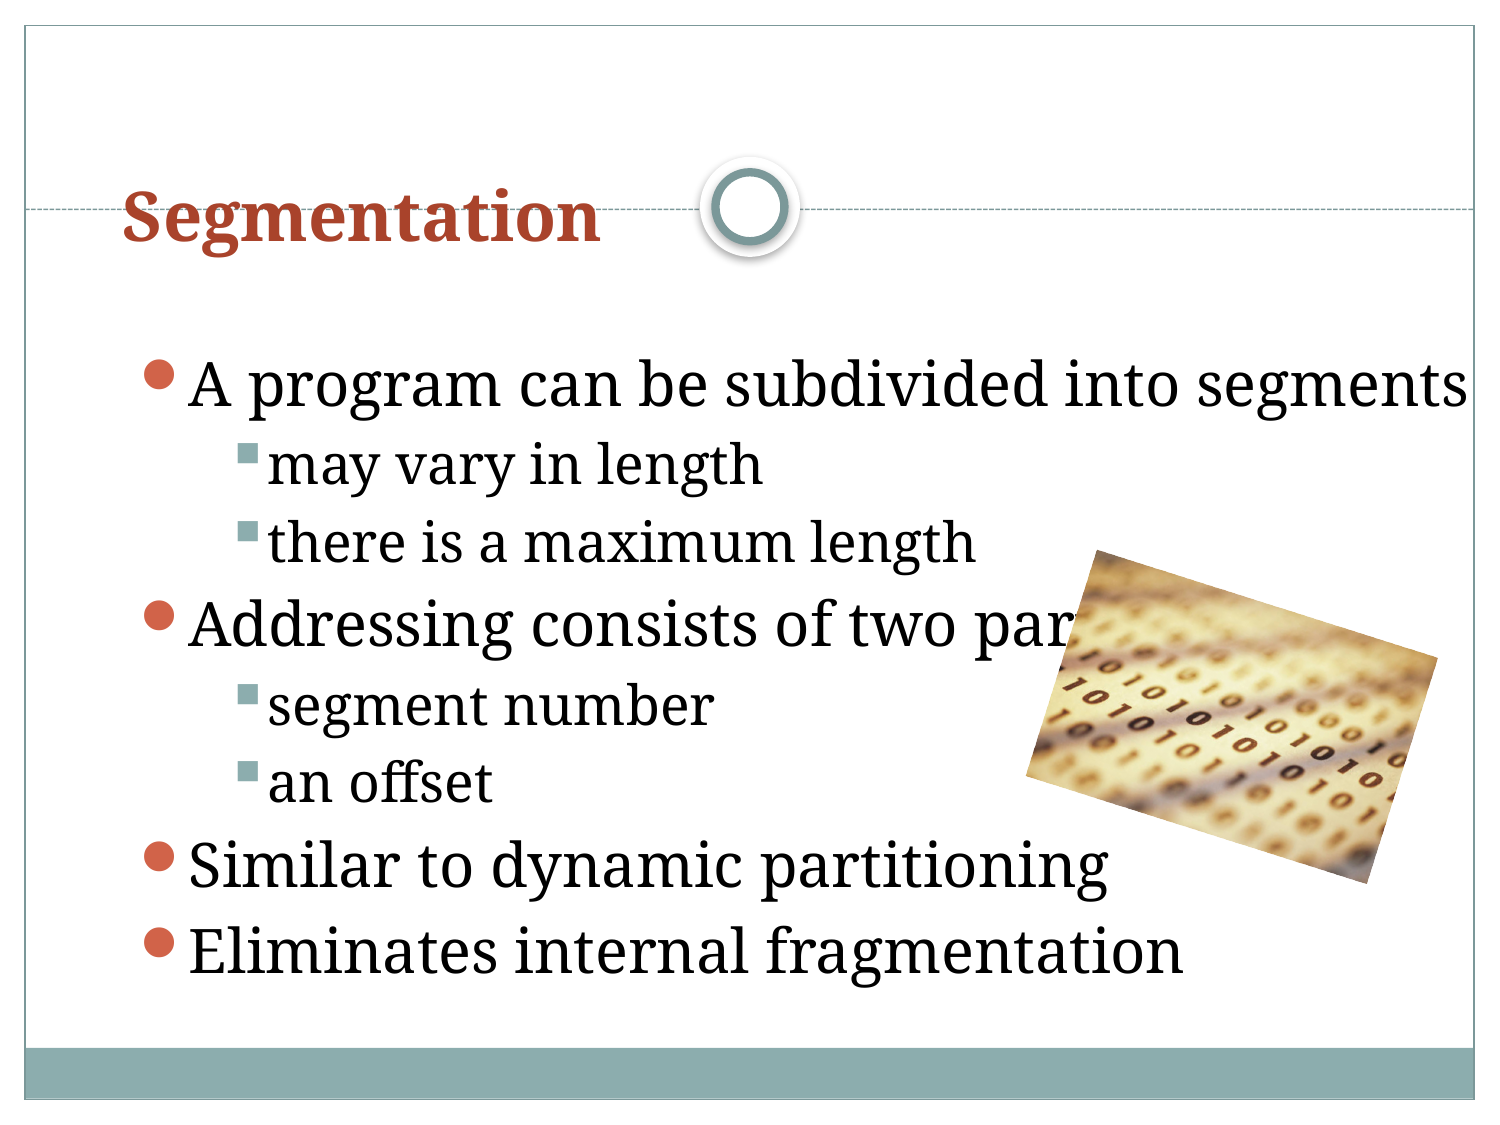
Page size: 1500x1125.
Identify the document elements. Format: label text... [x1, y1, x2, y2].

title Segmentation [108, 74, 1392, 263]
list A program can be subdivided into segments may vary in length there is a maximum length Addressing consists of two parts: segment number an offset Similar to dynamic partitioning Eliminates internal fragmentation [125, 337, 1500, 1063]
picture [1026, 550, 1437, 884]
